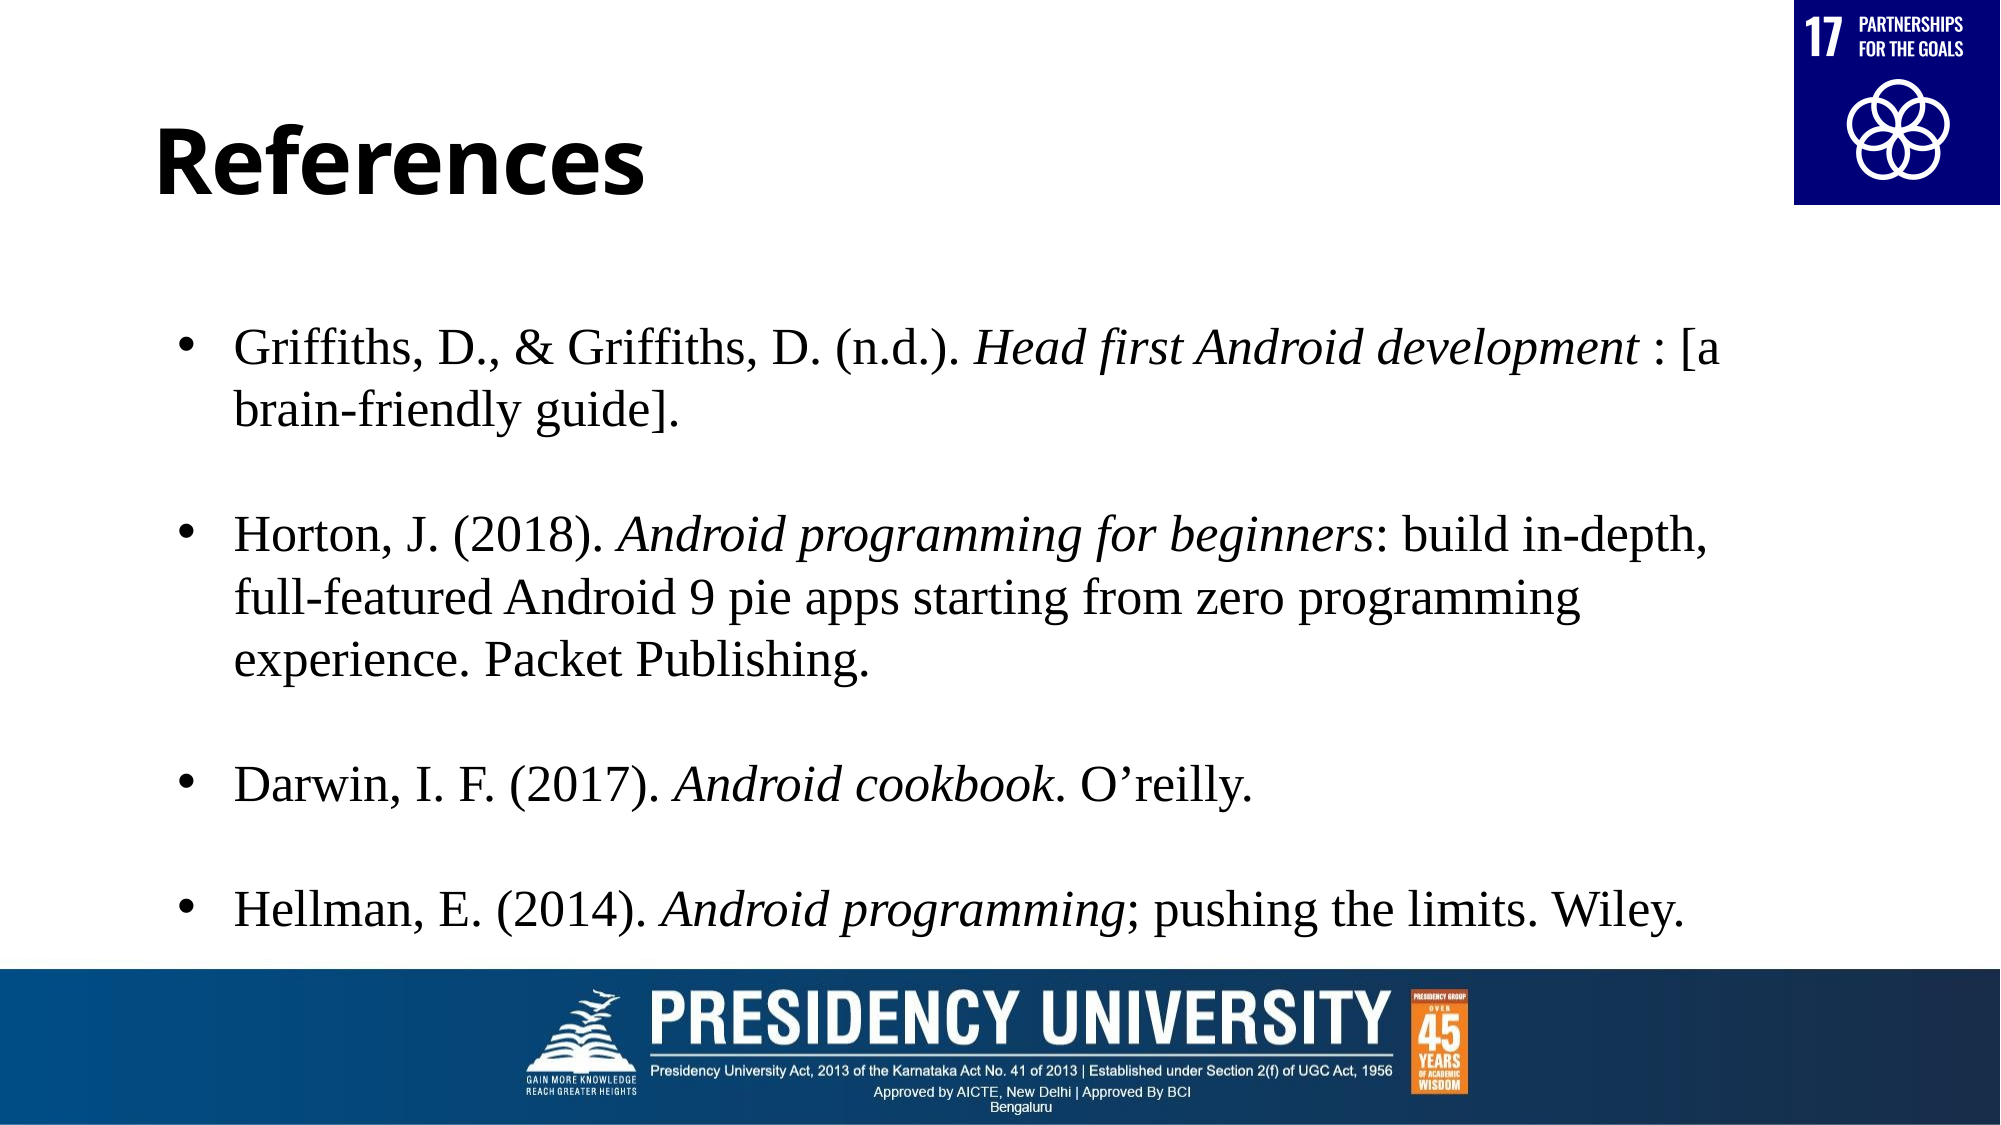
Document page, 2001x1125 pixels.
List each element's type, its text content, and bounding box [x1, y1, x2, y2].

picture [0, 958, 2000, 1125]
title References [150, 45, 1617, 291]
text_box Griffiths, D., & Griffiths, D. (n.d.). Head first Android development : [a brain-friendly guide]. Horton, J. (2018). Android programming for beginners: build in-depth, full-featured Android 9 pie apps starting from zero programming experience. Packet Publishing. Darwin, I. F. (2017). Android cookbook. O’reilly. Hellman, E. (2014). Android programming; pushing the limits. Wiley. [137, 304, 1795, 945]
picture [1794, 0, 2000, 206]
